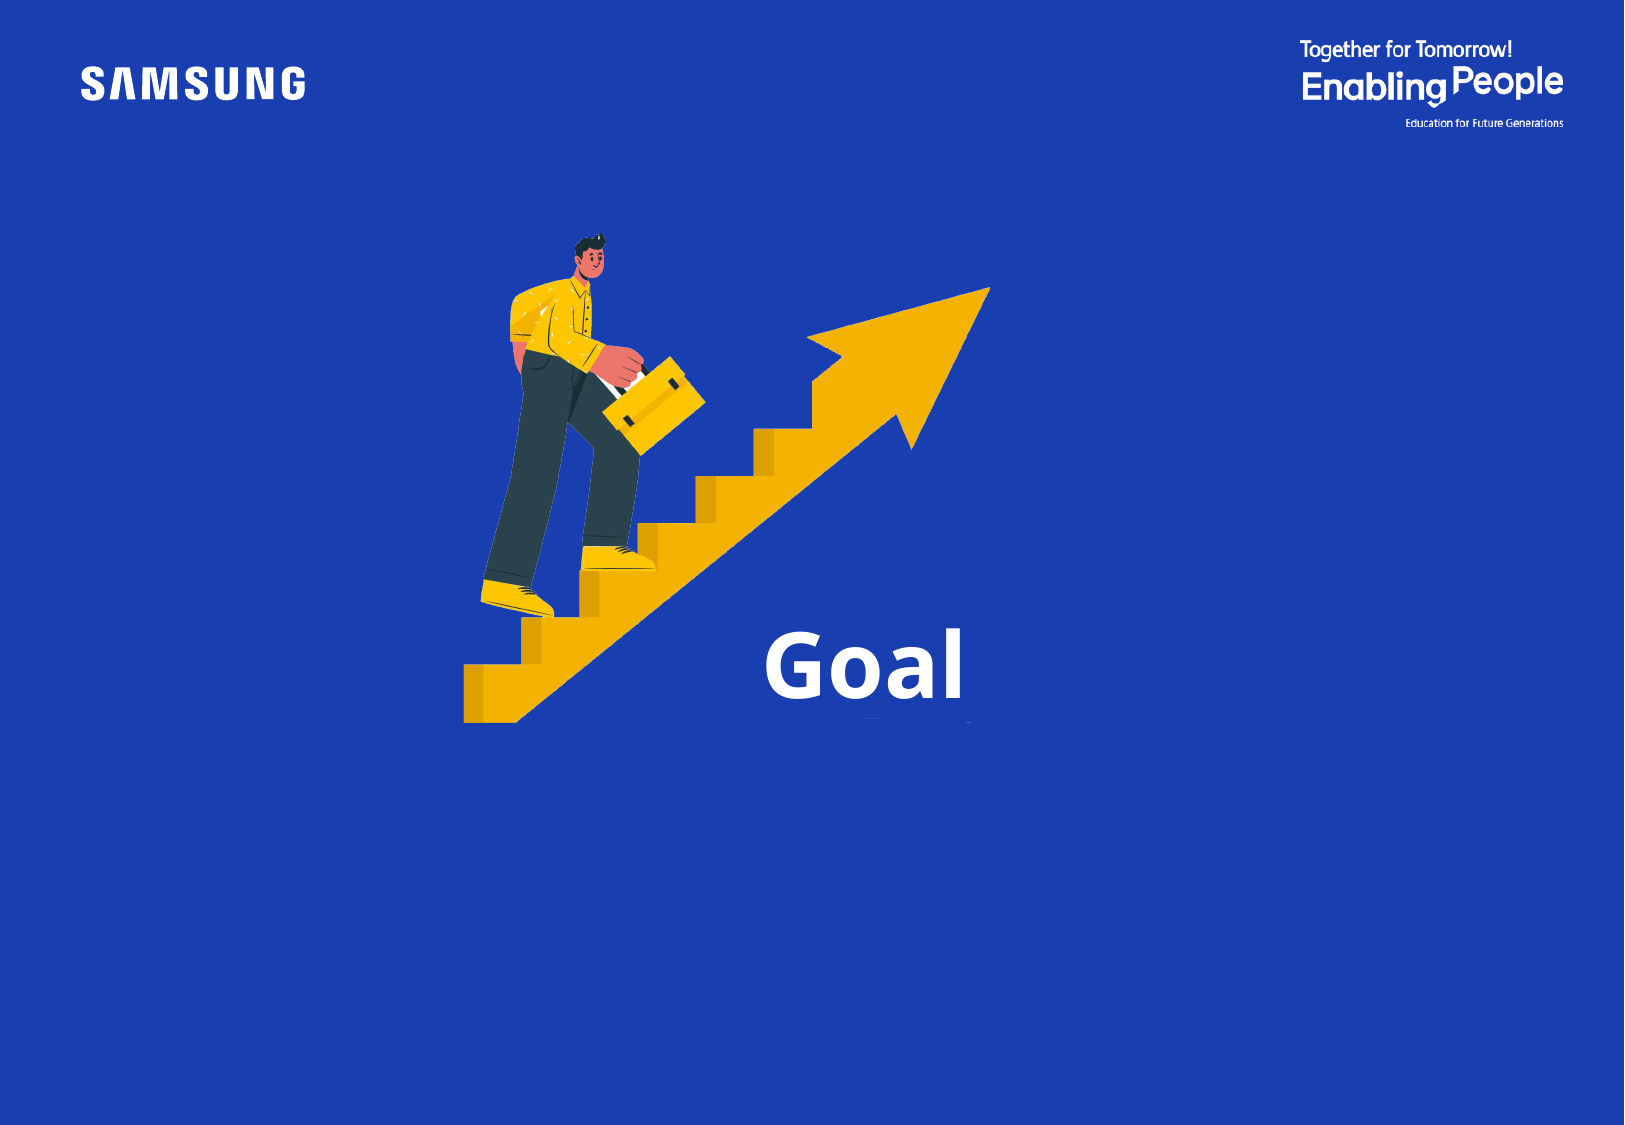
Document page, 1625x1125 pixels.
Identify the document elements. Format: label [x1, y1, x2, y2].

picture [407, 162, 1047, 803]
picture [1300, 40, 1563, 127]
